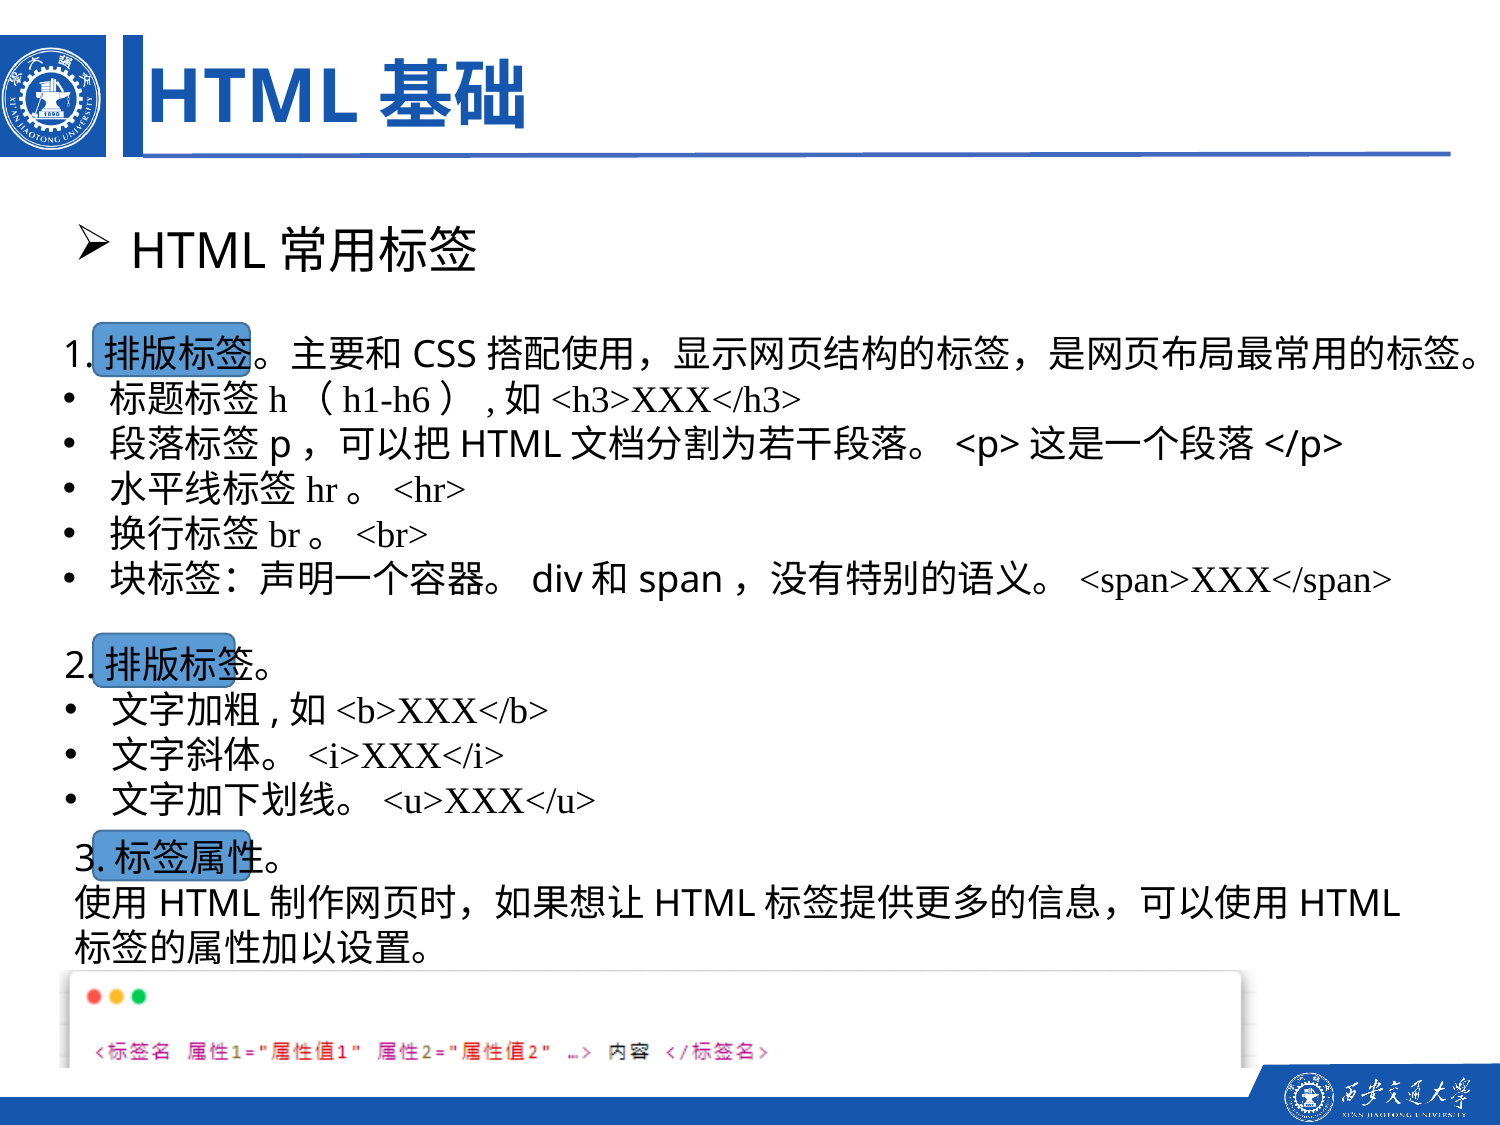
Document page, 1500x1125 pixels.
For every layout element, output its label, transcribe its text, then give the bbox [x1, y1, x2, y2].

text_box 1.排版标签。主要和CSS搭配使用，显示网页结构的标签，是网页布局最常用的标签。 标题标签h（h1-h6）,如<h3>XXX</h3> 段落标签p，可以把HTML文档分割为若干段落。<p>这是一个段落</p> 水平线标签hr。<hr> 换行标签br。<br> 块标签：声明一个容器。div和span，没有特别的语义。<span>XXX</span> [48, 322, 1500, 608]
picture [59, 970, 1257, 1068]
text_box 3.标签属性。 使用HTML制作网页时，如果想让HTML标签提供更多的信息，可以使用HTML标签的属性加以设置。 [59, 827, 1461, 1112]
picture [1, 43, 104, 150]
text_box HTML常用标签 [59, 181, 1451, 287]
text_box 2.排版标签。 文字加粗,如<b>XXX</b> 文字斜体。<i>XXX</i> 文字加下划线。<u>XXX</u> [49, 633, 1451, 829]
text_box HTML基础 [92, 39, 582, 145]
